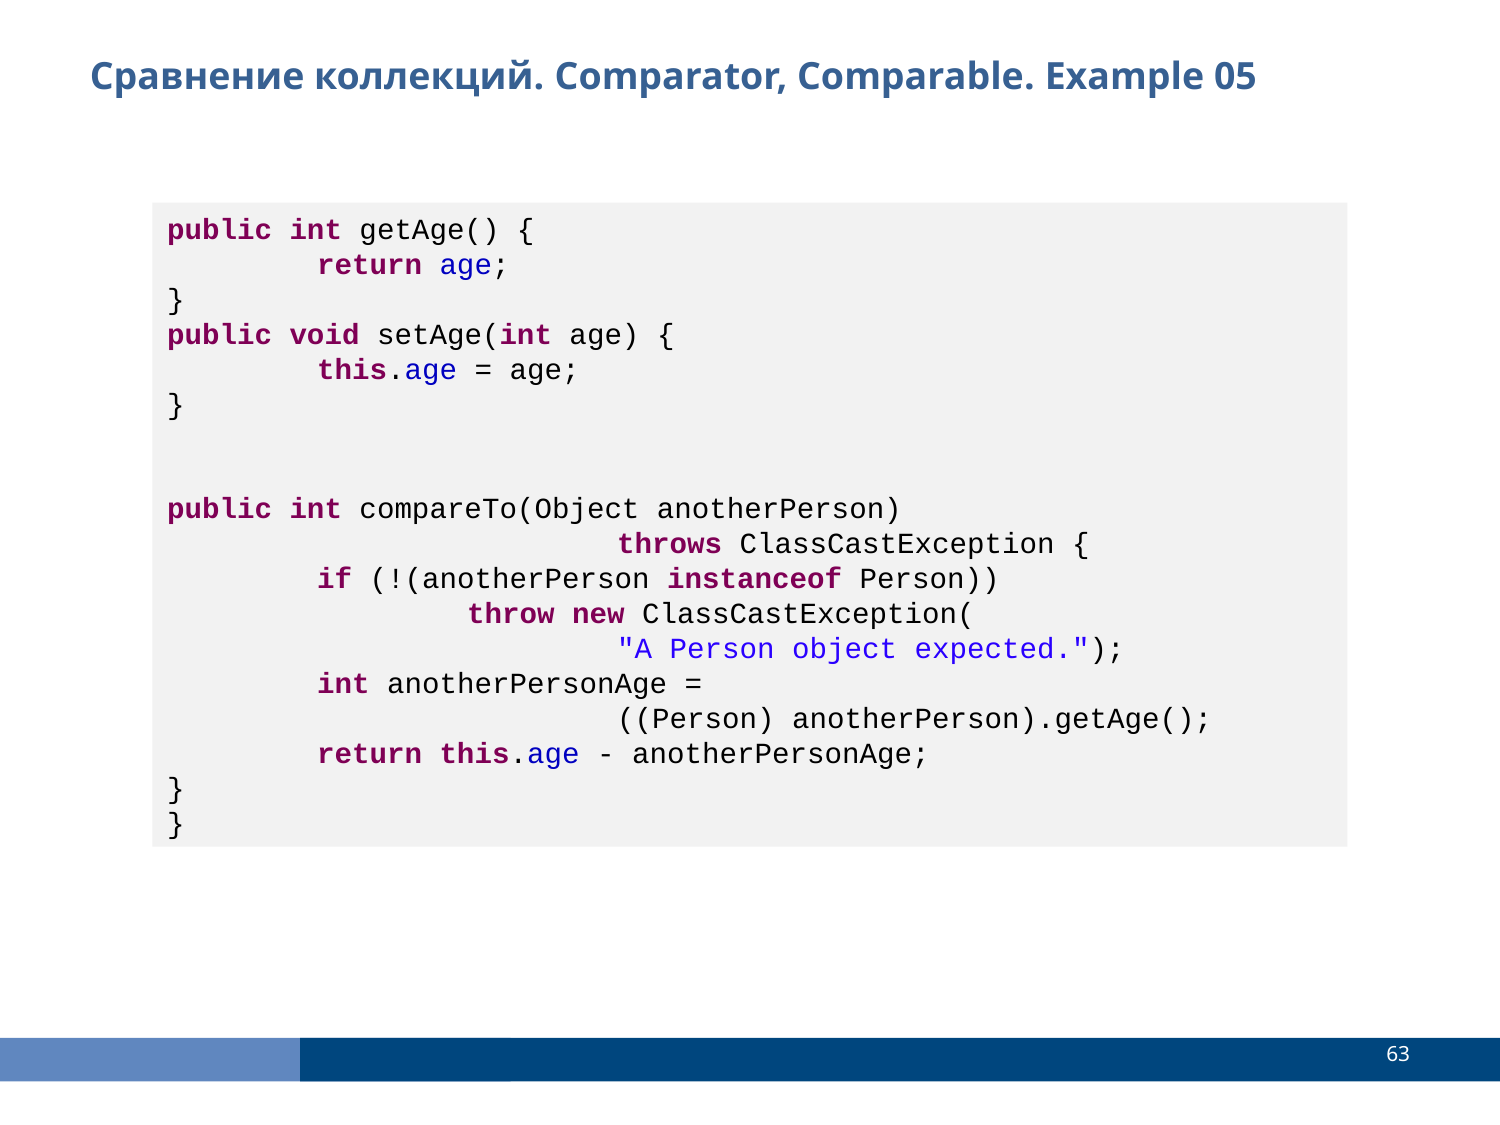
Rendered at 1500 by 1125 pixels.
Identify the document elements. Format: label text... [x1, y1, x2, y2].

text_box <number> [1262, 1025, 1425, 1085]
text_box public int getAge() { return age; } public void setAge(int age) { this.age = age; } public int compareTo(Object anotherPerson) throws ClassCastException { if (!(anotherPerson instanceof Person)) throw new ClassCastException( "A Person object expected."); int anotherPersonAge = ((Person) anotherPerson).getAge(); return this.age - anotherPersonAge; } } [152, 202, 1348, 847]
text_box Сравнение коллекций. Comparator, Comparable. Example 05 [75, 45, 1425, 163]
